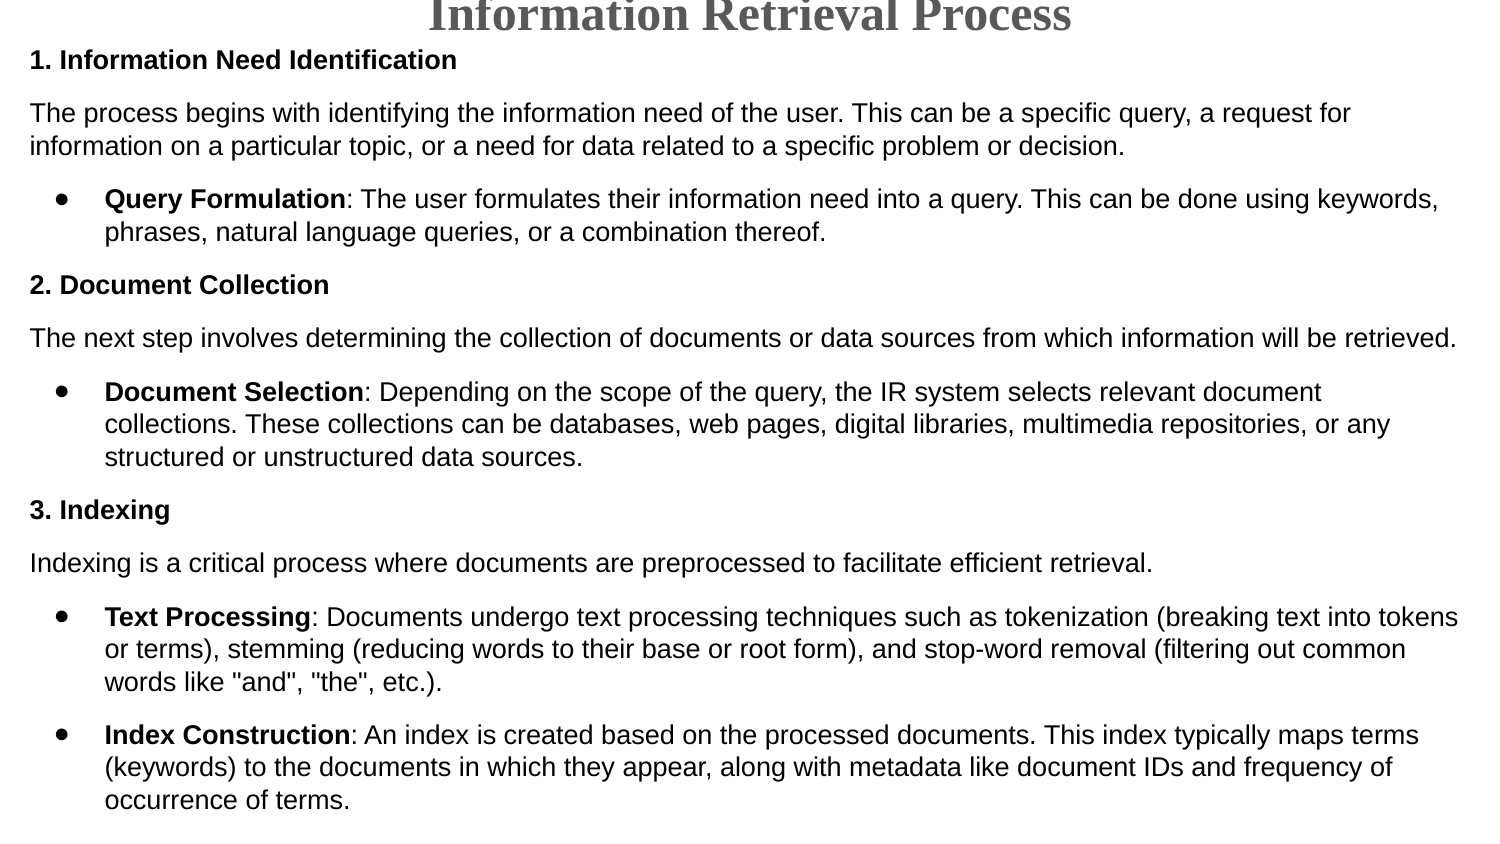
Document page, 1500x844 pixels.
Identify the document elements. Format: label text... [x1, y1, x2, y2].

subtitle 1. Information Need Identification The process begins with identifying the information need of the user. This can be a specific query, a request for information on a particular topic, or a need for data related to a specific problem or decision. Query Formulation: The user formulates their information need into a query. This can be done using keywords, phrases, natural language queries, or a combination thereof. 2. Document Collection The next step involves determining the collection of documents or data sources from which information will be retrieved. Document Selection: Depending on the scope of the query, the IR system selects relevant document collections. These collections can be databases, web pages, digital libraries, multimedia repositories, or any structured or unstructured data sources. 3. Indexing Indexing is a critical process where documents are preprocessed to facilitate efficient retrieval. Text Processing: Documents undergo text processing techniques such as tokenization (breaking text into tokens or terms), stemming (reducing words to their base or root form), and stop-word removal (filtering out common words like "and", "the", etc.). Index Construction: An index is created based on the processed documents. This index typically maps terms (keywords) to the documents in which they appear, along with metadata like document IDs and frequency of occurrence of terms. [14, 27, 1474, 114]
subtitle Information Retrieval Process [51, 0, 1449, 27]
